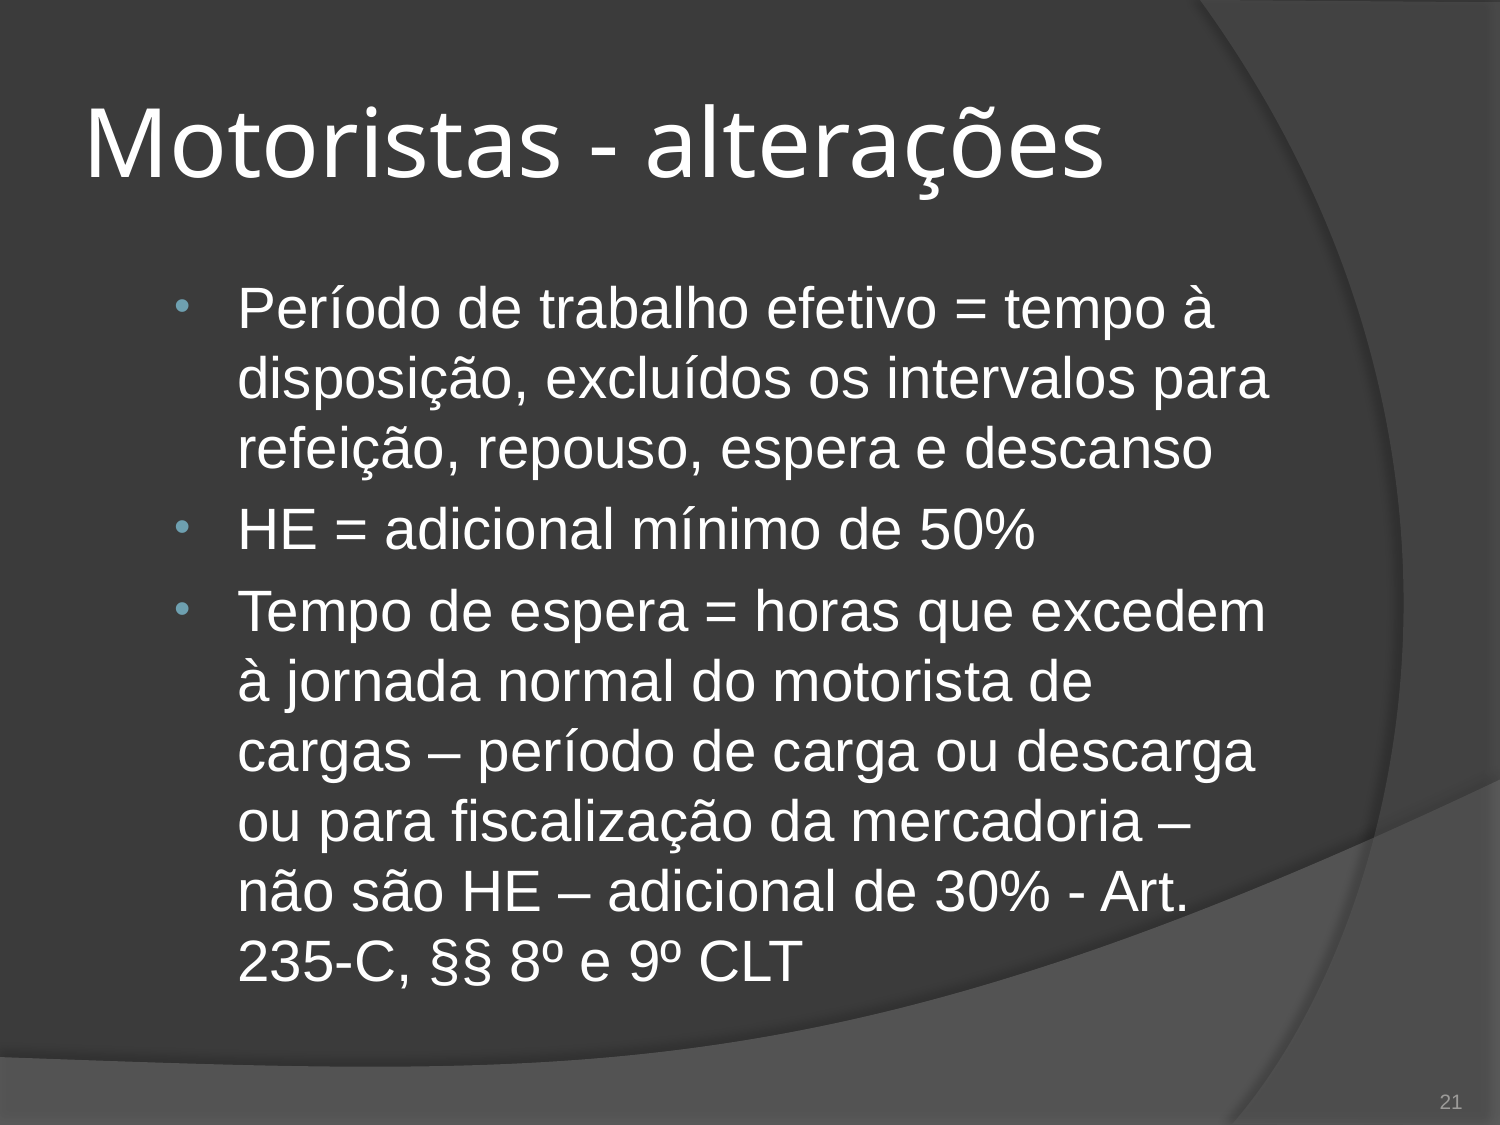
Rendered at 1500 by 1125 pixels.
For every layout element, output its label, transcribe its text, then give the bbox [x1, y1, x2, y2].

list Período de trabalho efetivo = tempo à disposição, excluídos os intervalos para refeição, repouso, espera e descanso HE = adicional mínimo de 50% Tempo de espera = horas que excedem à jornada normal do motorista de cargas – período de carga ou descarga ou para fiscalização da mercadoria – não são HE – adicional de 30% - Art. 235-C, §§ 8º e 9º CLT [75, 262, 1300, 1005]
slide_number 21 [1337, 1053, 1463, 1114]
title Motoristas - alterações [75, 45, 1300, 233]
